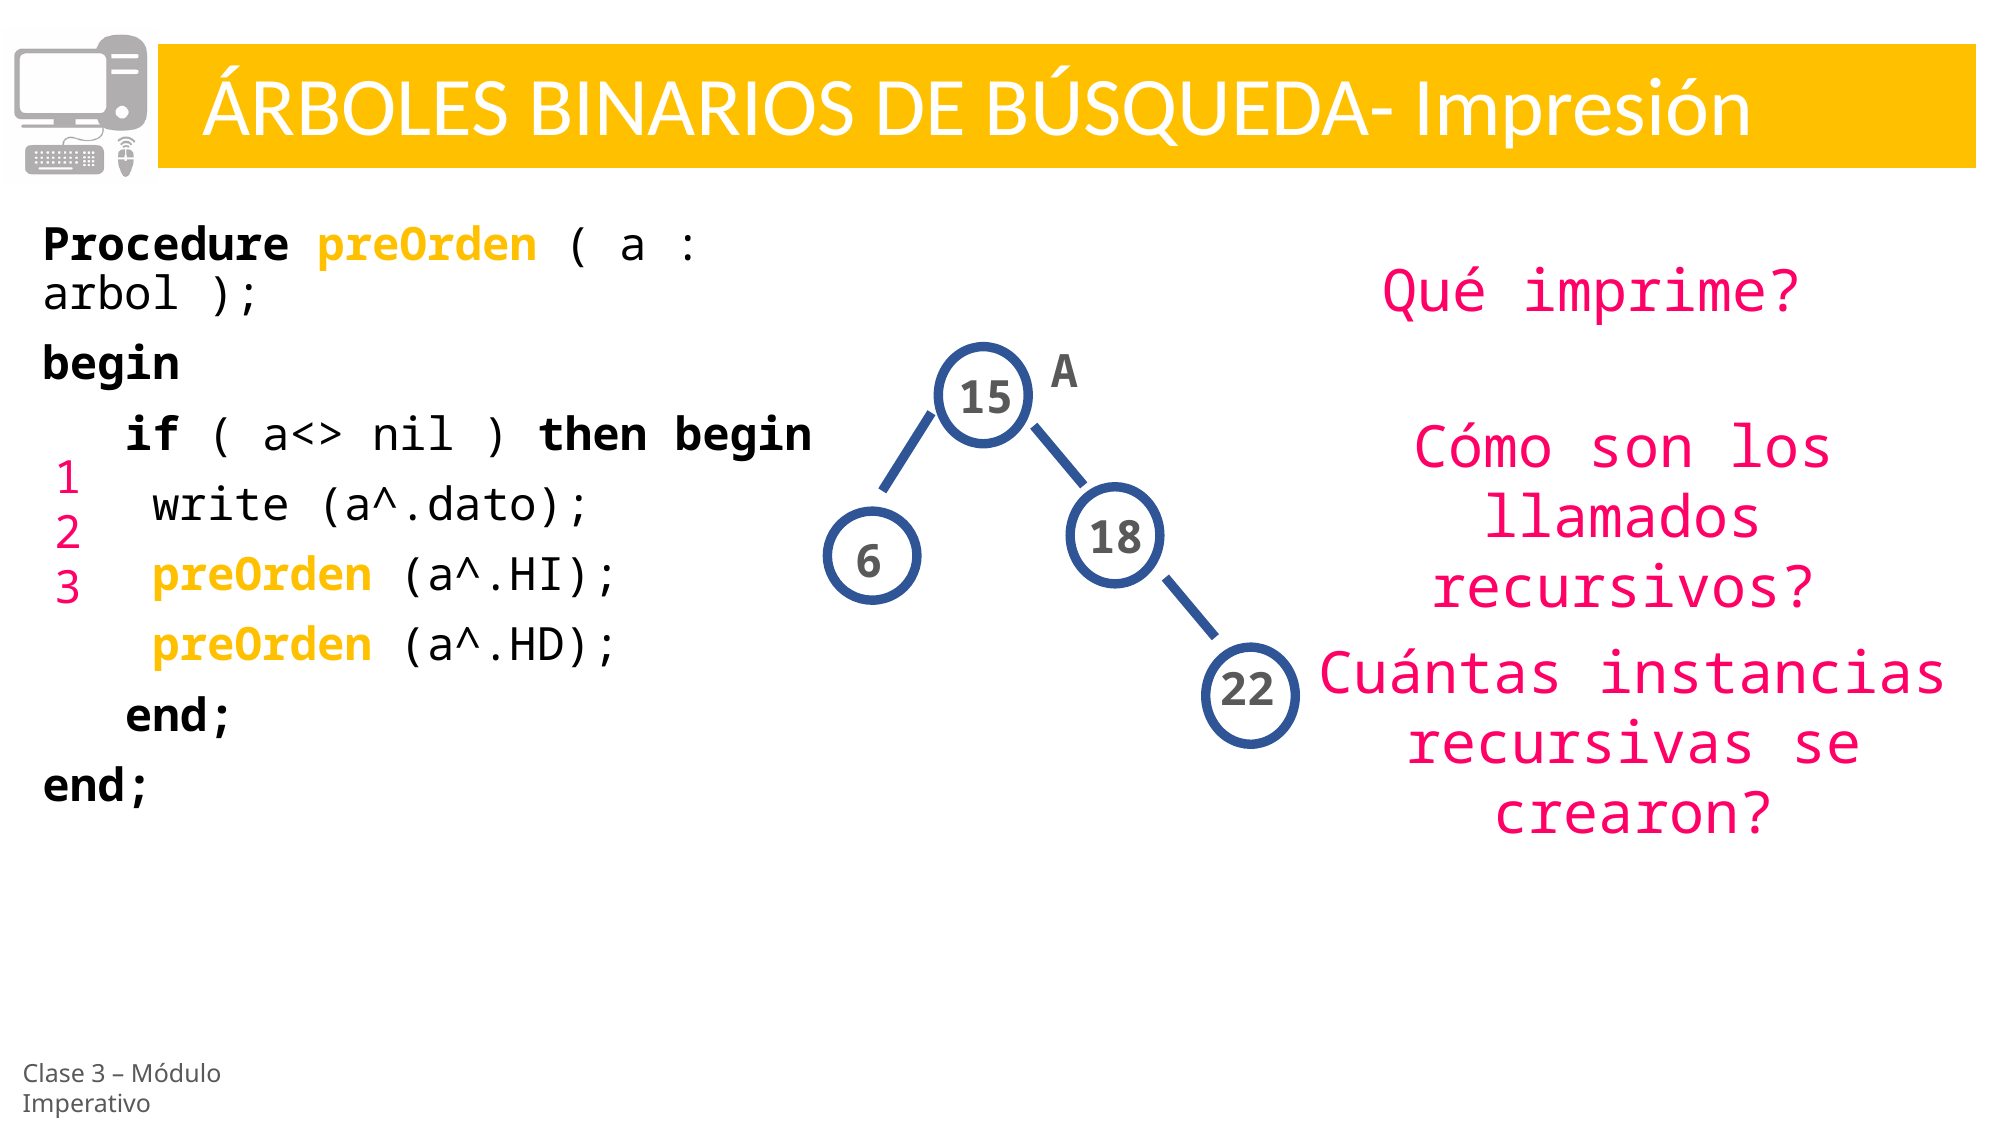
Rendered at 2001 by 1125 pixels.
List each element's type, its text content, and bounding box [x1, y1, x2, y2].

picture [3, 28, 158, 183]
text_box [163, 45, 1976, 167]
text_box ÁRBOLES BINARIOS DE BÚSQUEDA- Impresión [187, 44, 1806, 160]
text_box Procedure preOrden ( a : arbol ); begin if ( a<> nil ) then begin write (a^.dato); preOrden (a^.HI); preOrden (a^.HD); end; end; [27, 213, 924, 780]
text_box 1 2 3 [18, 439, 118, 620]
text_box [1165, 577, 1296, 745]
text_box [823, 412, 932, 601]
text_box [934, 339, 1161, 585]
text_box Cuántas instancias recursivas se crearon? [1286, 627, 1981, 853]
text_box Clase 3 – Módulo Imperativo [7, 1057, 358, 1118]
text_box Qué imprime? [1295, 245, 1891, 331]
text_box Cómo son los llamados recursivos? [1277, 401, 1971, 627]
